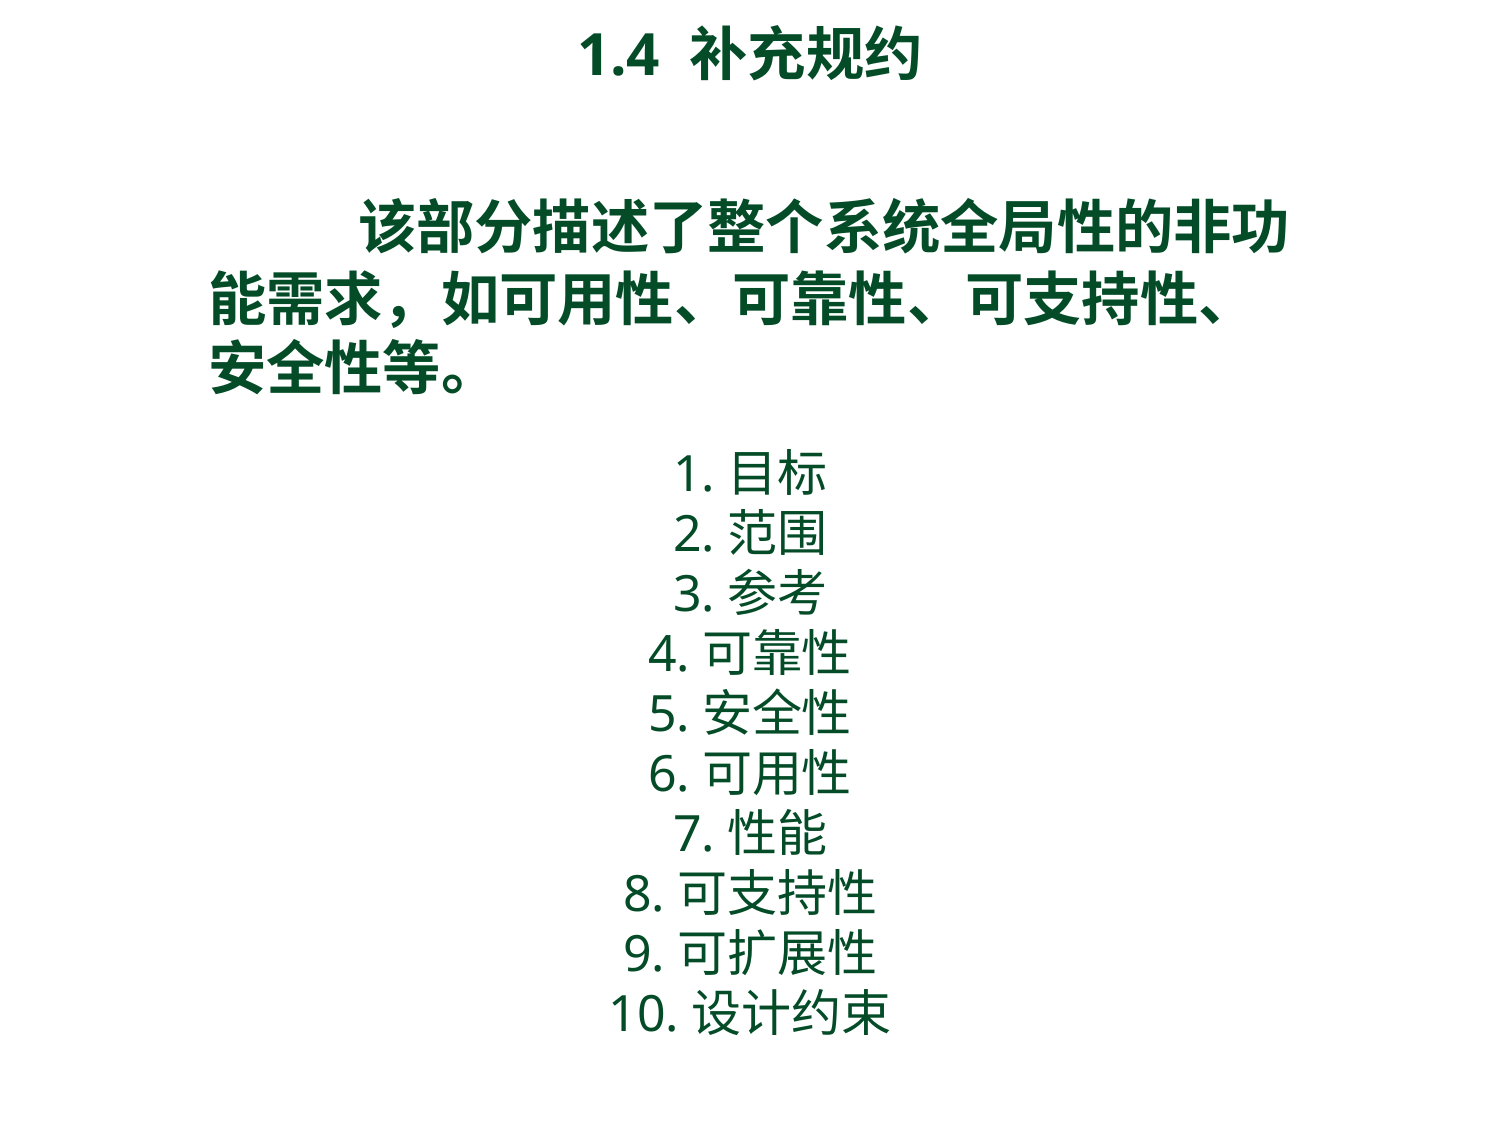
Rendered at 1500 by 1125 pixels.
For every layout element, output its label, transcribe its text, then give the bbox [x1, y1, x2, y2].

text_box 1.4 补充规约 [436, 9, 1064, 94]
text_box 1.目标 2.范围 3.参考 4.可靠性 5.安全性 6.可用性 7.性能 8.可支持性 9.可扩展性 10.设计约束 [522, 433, 978, 1049]
text_box 该部分描述了整个系统全局性的非功能需求，如可用性、可靠性、可支持性、安全性等。 [193, 174, 1307, 409]
